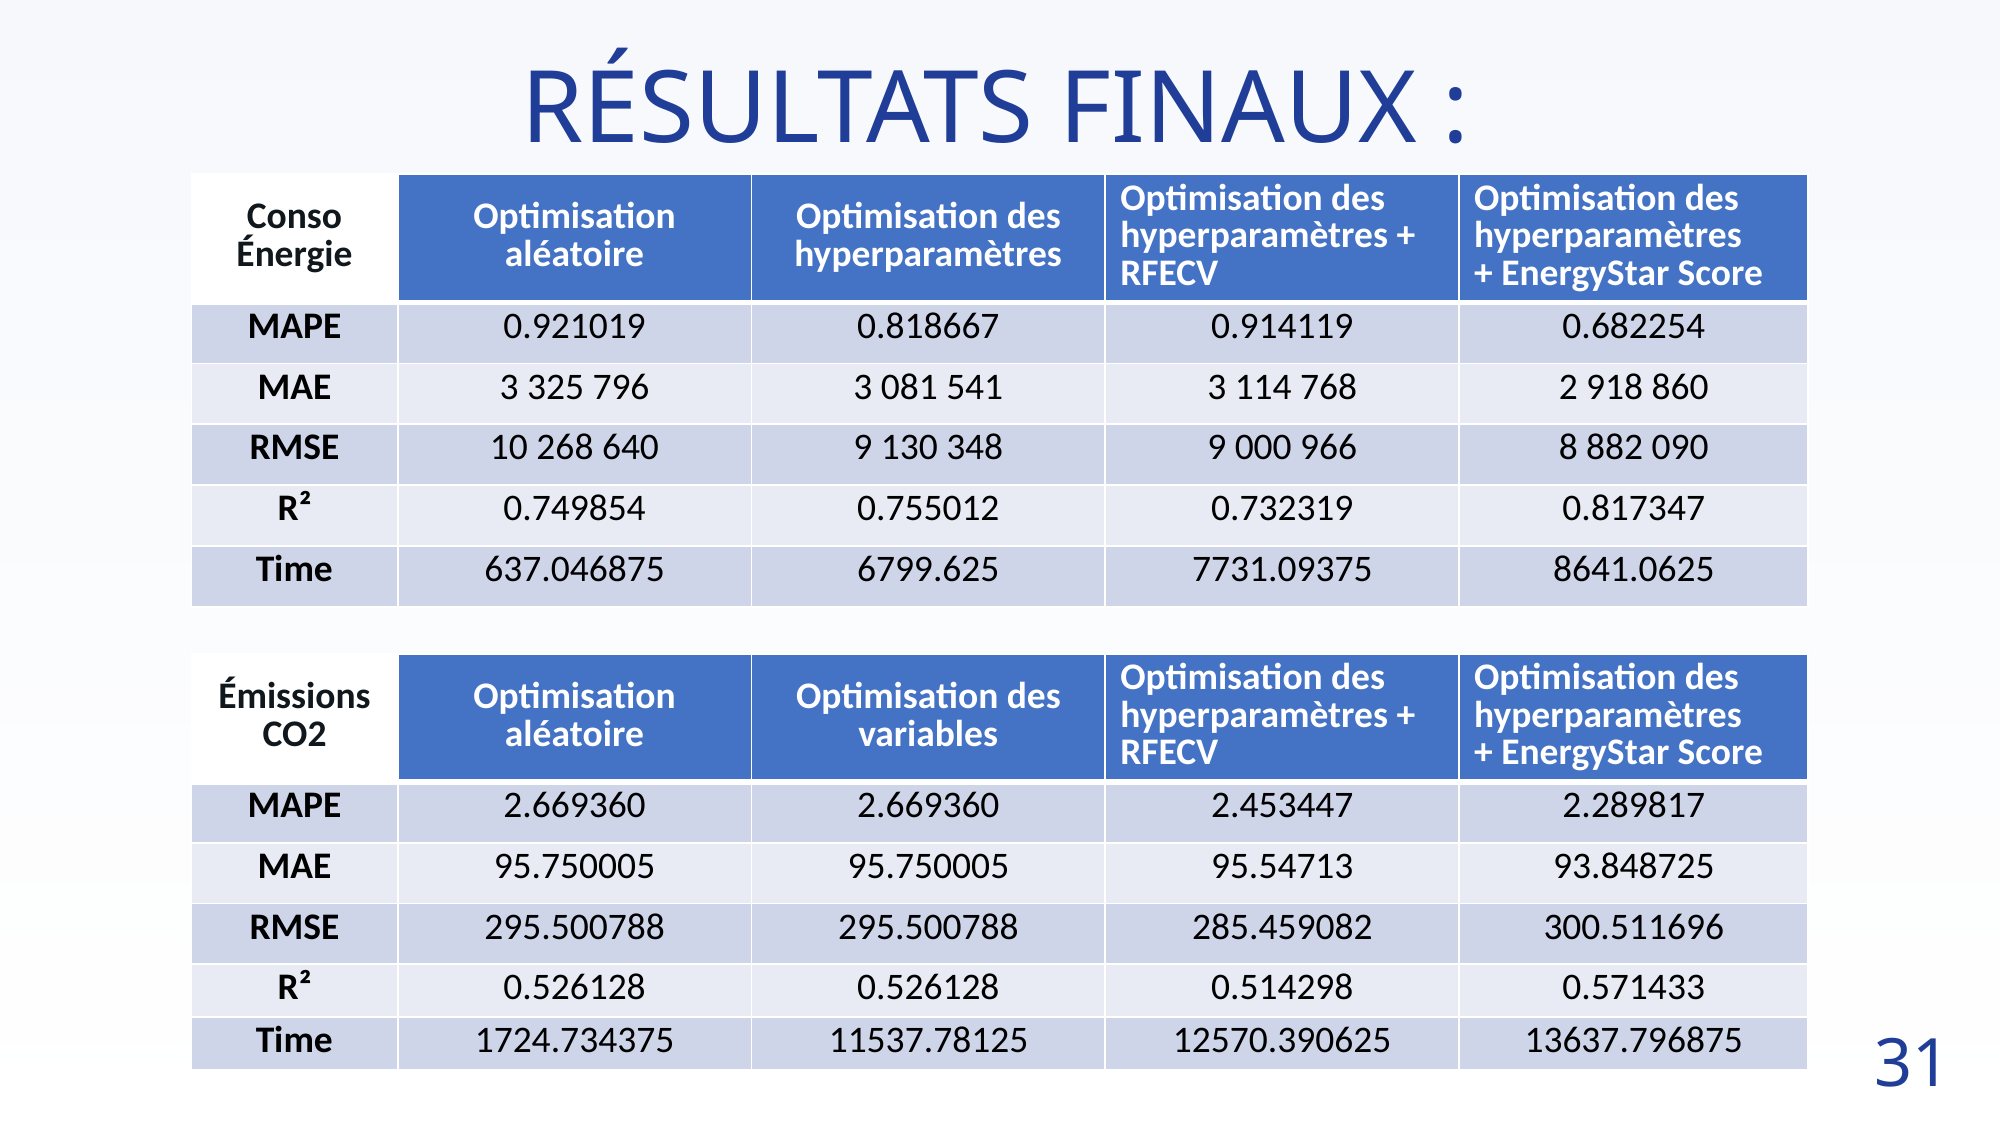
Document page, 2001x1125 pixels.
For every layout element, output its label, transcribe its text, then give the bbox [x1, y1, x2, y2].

table_header Optimisation des hyperparamètres + EnergyStar Score [1460, 655, 1807, 779]
table_header Optimisation aléatoire [399, 655, 751, 779]
table_cell R² [192, 486, 397, 545]
table_cell 295.500788 [399, 904, 751, 963]
table_header Optimisation aléatoire [399, 175, 751, 300]
table_cell 0.818667 [752, 305, 1104, 363]
text_box 31 [1832, 1023, 1966, 1107]
table_cell 95.750005 [399, 844, 751, 903]
table_cell 9 000 966 [1106, 425, 1458, 484]
table_cell 8 882 090 [1460, 425, 1807, 484]
table_cell 0.921019 [399, 305, 751, 363]
table_cell 7731.09375 [1106, 547, 1458, 606]
title RÉSULTATS FINAUX : [506, 0, 1494, 150]
table_cell 300.511696 [1460, 904, 1807, 963]
table_cell 0.732319 [1106, 486, 1458, 545]
table_cell 0.571433 [1460, 965, 1807, 1016]
table_cell MAPE [192, 305, 397, 363]
table_header Optimisation des variables [752, 655, 1104, 779]
table_cell 93.848725 [1460, 844, 1807, 903]
table_cell MAE [192, 364, 397, 423]
table_cell 0.526128 [752, 965, 1104, 1016]
table_cell RMSE [192, 425, 397, 484]
table_cell 11537.78125 [752, 1018, 1104, 1069]
table_cell 3 114 768 [1106, 364, 1458, 423]
table_header Optimisation des hyperparamètres [752, 175, 1104, 300]
table_cell 295.500788 [752, 904, 1104, 963]
table_cell 3 081 541 [752, 364, 1104, 423]
table_cell 3 325 796 [399, 364, 751, 423]
table_cell 0.749854 [399, 486, 751, 545]
table_cell 6799.625 [752, 547, 1104, 606]
table_cell 12570.390625 [1106, 1018, 1458, 1069]
table_cell MAPE [192, 785, 397, 842]
table_cell 0.817347 [1460, 486, 1807, 545]
table_header Émissions CO2 [192, 655, 397, 779]
table_cell 637.046875 [399, 547, 751, 606]
table_cell 0.526128 [399, 965, 751, 1016]
table_cell 0.514298 [1106, 965, 1458, 1016]
table_cell 0.755012 [752, 486, 1104, 545]
table_cell 9 130 348 [752, 425, 1104, 484]
table_cell 95.54713 [1106, 844, 1458, 903]
table_cell Time [192, 547, 397, 606]
table_cell 0.914119 [1106, 305, 1458, 363]
table_cell Time [192, 1018, 397, 1069]
table_cell 10 268 640 [399, 425, 751, 484]
table_header Conso Énergie [192, 175, 397, 300]
table_header Optimisation des hyperparamètres + RFECV [1106, 175, 1458, 300]
table_cell MAE [192, 844, 397, 903]
table_cell 2.669360 [752, 785, 1104, 842]
table_cell RMSE [192, 904, 397, 963]
table_cell 13637.796875 [1460, 1018, 1807, 1069]
table_header Optimisation des hyperparamètres + RFECV [1106, 655, 1458, 779]
table_cell 285.459082 [1106, 904, 1458, 963]
table_cell 2.453447 [1106, 785, 1458, 842]
table_cell 2.289817 [1460, 785, 1807, 842]
table_cell 1724.734375 [399, 1018, 751, 1069]
table_header Optimisation des hyperparamètres + EnergyStar Score [1460, 175, 1807, 300]
table_cell R² [192, 965, 397, 1016]
table_cell 2 918 860 [1460, 364, 1807, 423]
table_cell 2.669360 [399, 785, 751, 842]
table_cell 0.682254 [1460, 305, 1807, 363]
table_cell 95.750005 [752, 844, 1104, 903]
table_cell 8641.0625 [1460, 547, 1807, 606]
